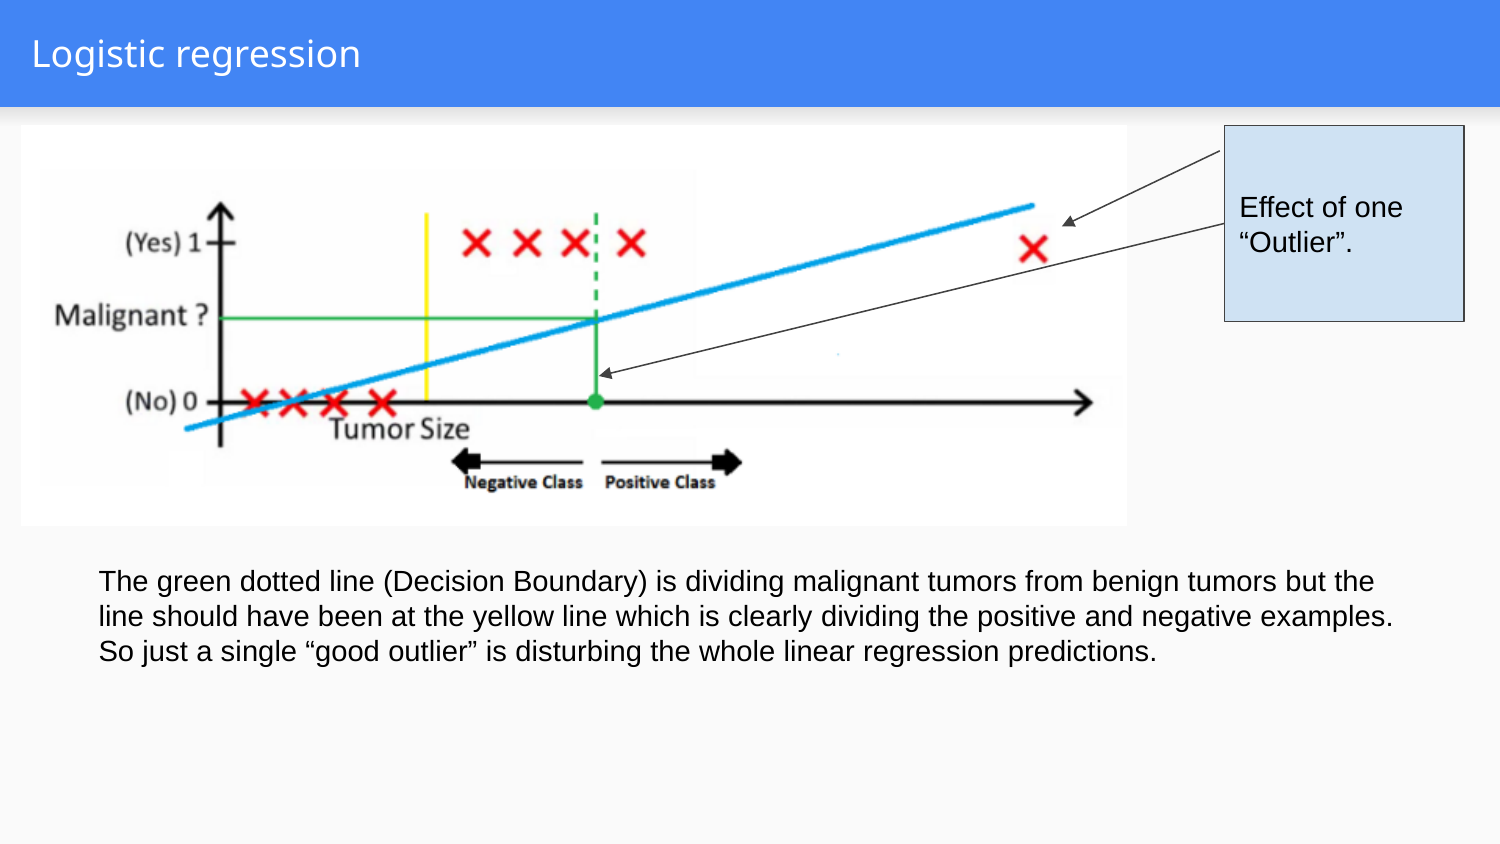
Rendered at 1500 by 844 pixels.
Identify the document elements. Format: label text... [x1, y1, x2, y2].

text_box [1061, 150, 1221, 221]
text_box Effect of one “Outlier”. [1224, 125, 1464, 322]
title Logistic regression [16, 2, 1464, 102]
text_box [598, 223, 1225, 377]
text_box The green dotted line (Decision Boundary) is dividing malignant tumors from benign tumors but the line should have been at the yellow line which is clearly dividing the positive and negative examples. So just a single “good outlier” is disturbing the whole linear regression predictions. [83, 547, 1414, 814]
picture [21, 125, 1127, 526]
